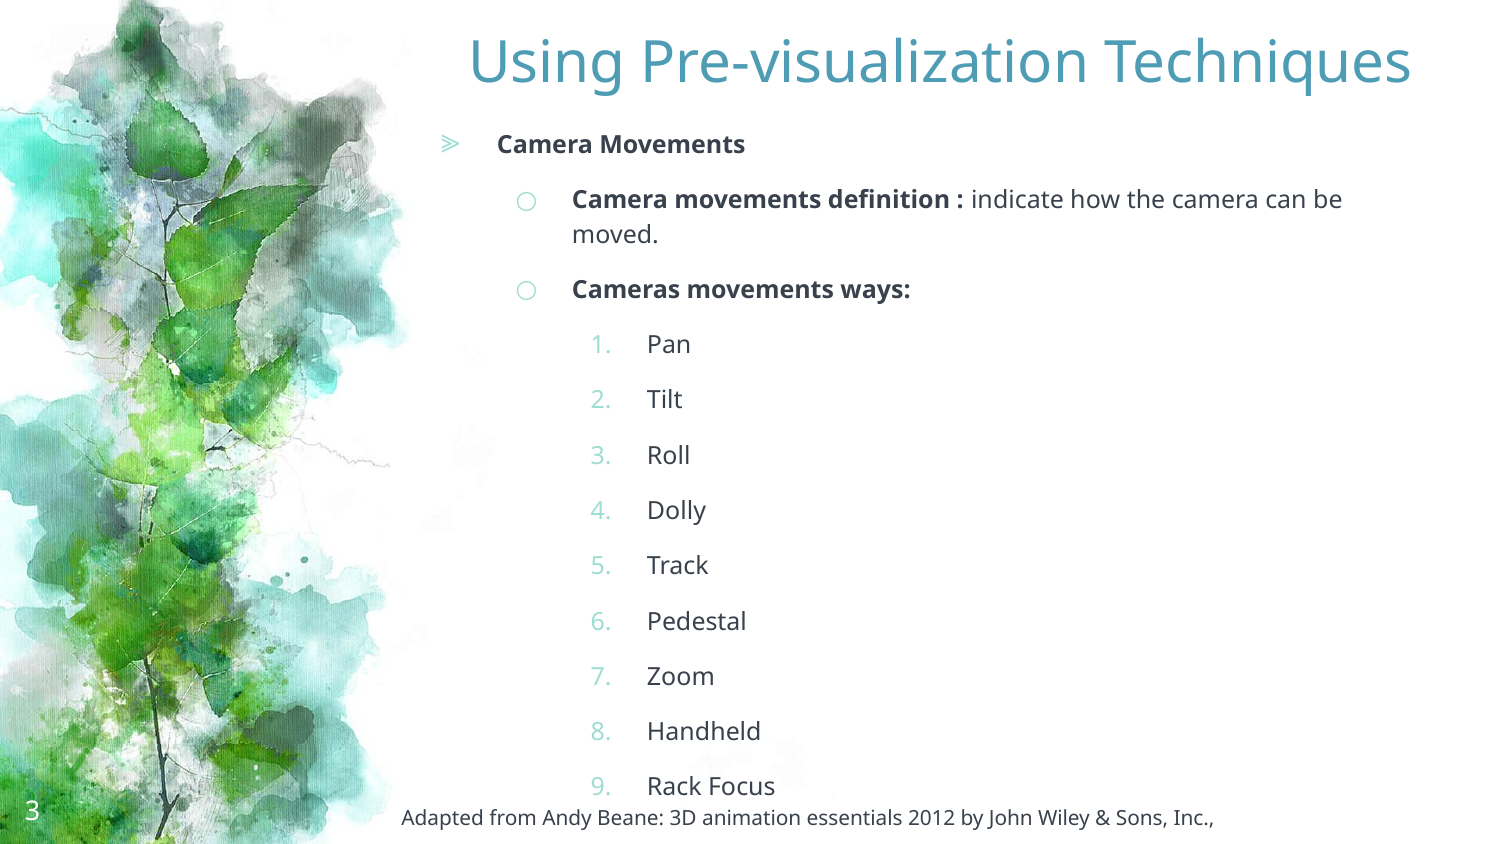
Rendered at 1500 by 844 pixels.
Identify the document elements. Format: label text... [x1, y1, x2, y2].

text_box Adapted from Andy Beane: 3D animation essentials 2012 by John Wiley & Sons, Inc., [386, 796, 1278, 832]
slide_number 3 [24, 779, 115, 844]
picture [0, 0, 1500, 844]
list Camera Movements Camera movements definition : indicate how the camera can be moved. Cameras movements ways: Pan Tilt Roll Dolly Track Pedestal Zoom Handheld Rack Focus [421, 123, 1383, 235]
title Using Pre-visualization Techniques [468, 33, 1425, 94]
